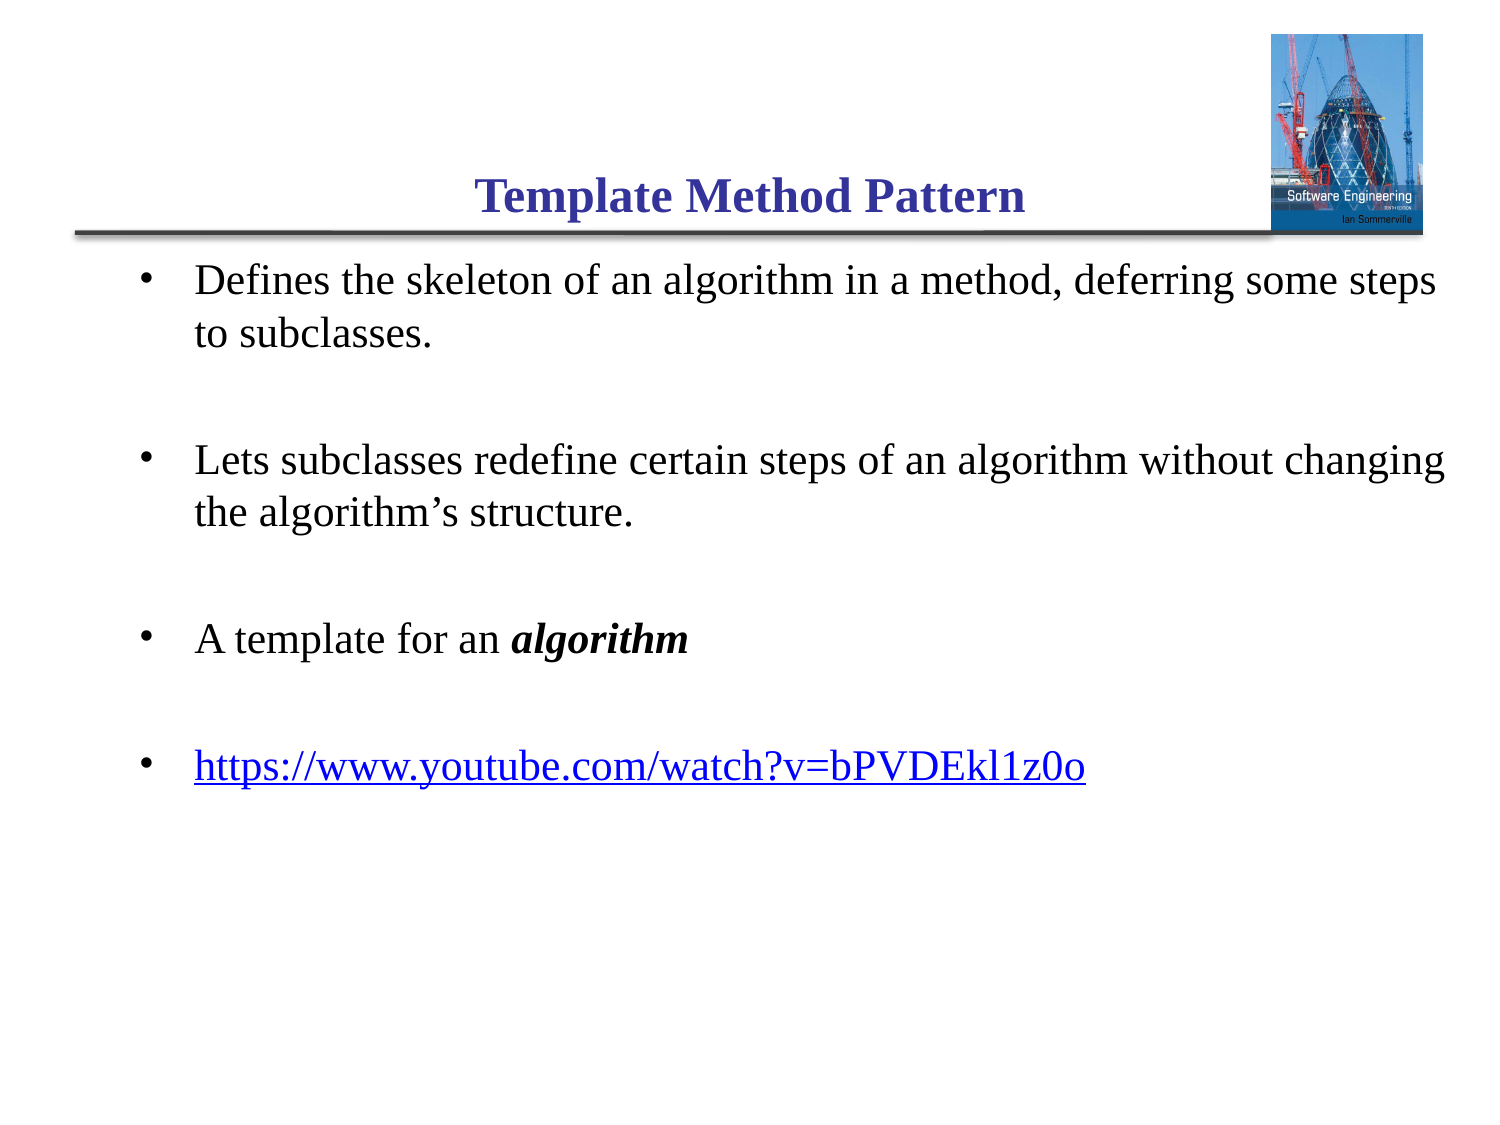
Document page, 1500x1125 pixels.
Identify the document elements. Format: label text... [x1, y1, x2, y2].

text_box Defines the skeleton of an algorithm in a method, deferring some steps to subclasses. Lets subclasses redefine certain steps of an algorithm without changing the algorithm’s structure. A template for an algorithm https://www.youtube.com/watch?v=bPVDEkl1z0o [124, 243, 1463, 947]
picture [1271, 34, 1423, 156]
text_box Template Method Pattern [50, 156, 1450, 228]
